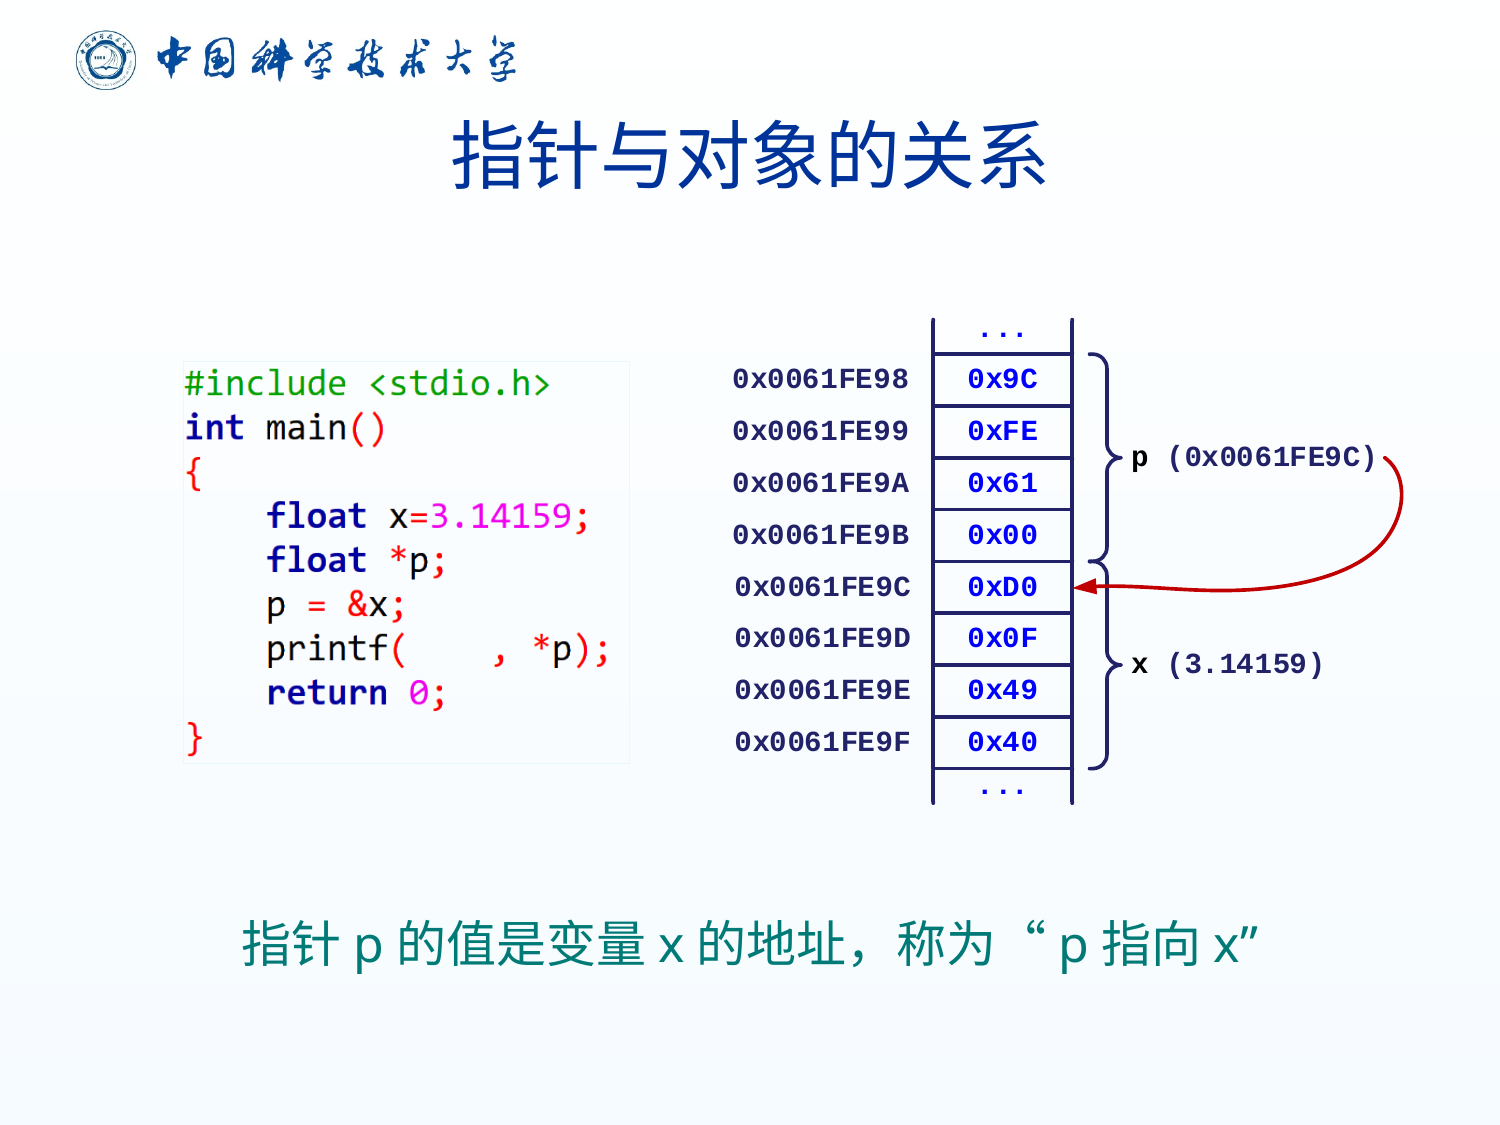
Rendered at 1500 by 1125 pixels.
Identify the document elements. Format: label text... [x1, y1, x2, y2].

title 指针与对象的关系 [49, 99, 1451, 209]
picture [147, 26, 524, 84]
list 指针p的值是变量x的地址，称为“p指向x” [159, 893, 1341, 1047]
picture [714, 302, 1412, 819]
picture [182, 361, 630, 764]
picture [74, 27, 136, 90]
